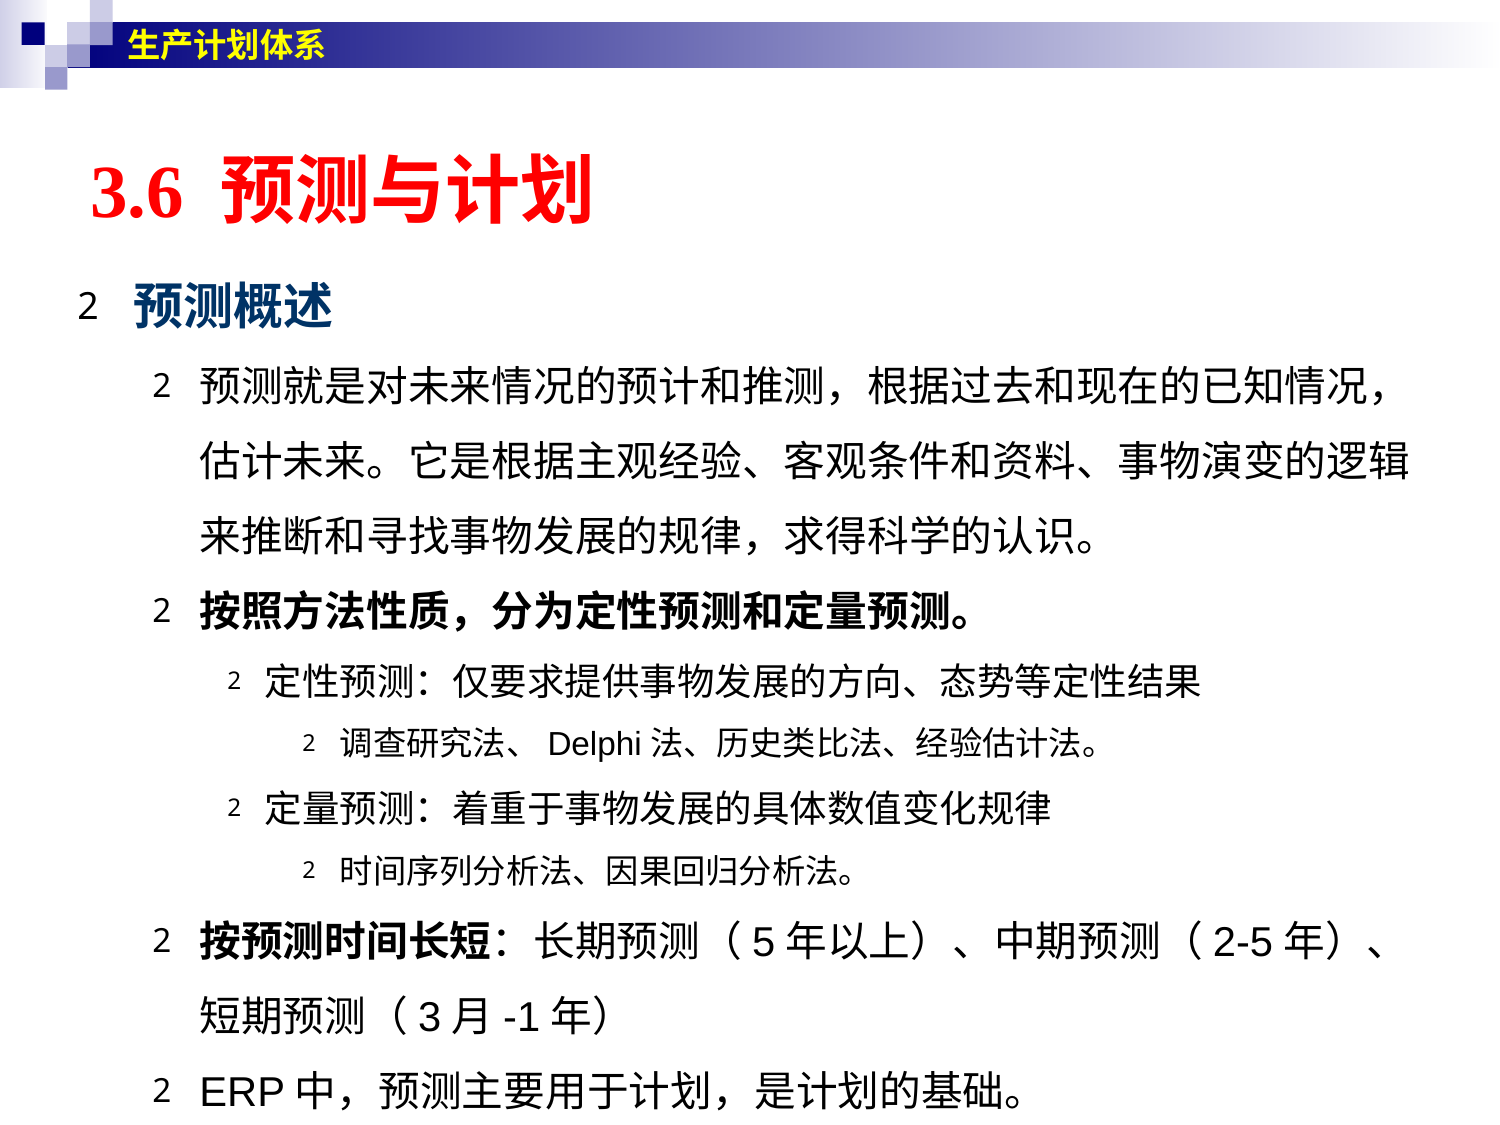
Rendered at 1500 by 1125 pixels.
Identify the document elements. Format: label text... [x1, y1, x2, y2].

list 预测概述 预测就是对未来情况的预计和推测，根据过去和现在的已知情况，估计未来。它是根据主观经验、客观条件和资料、事物演变的逻辑来推断和寻找事物发展的规律，求得科学的认识。 按照方法性质，分为定性预测和定量预测。 定性预测：仅要求提供事物发展的方向、态势等定性结果 调查研究法、Delphi法、历史类比法、经验估计法。 定量预测：着重于事物发展的具体数值变化规律 时间序列分析法、因果回归分析法。 按预测时间长短：长期预测（5年以上）、中期预测（2-5年）、短期预测（3月-1年） ERP中，预测主要用于计划，是计划的基础。 [62, 237, 1463, 1125]
text_box 生产计划体系 [112, 0, 1438, 88]
title 3.6 预测与计划 [75, 75, 1425, 237]
